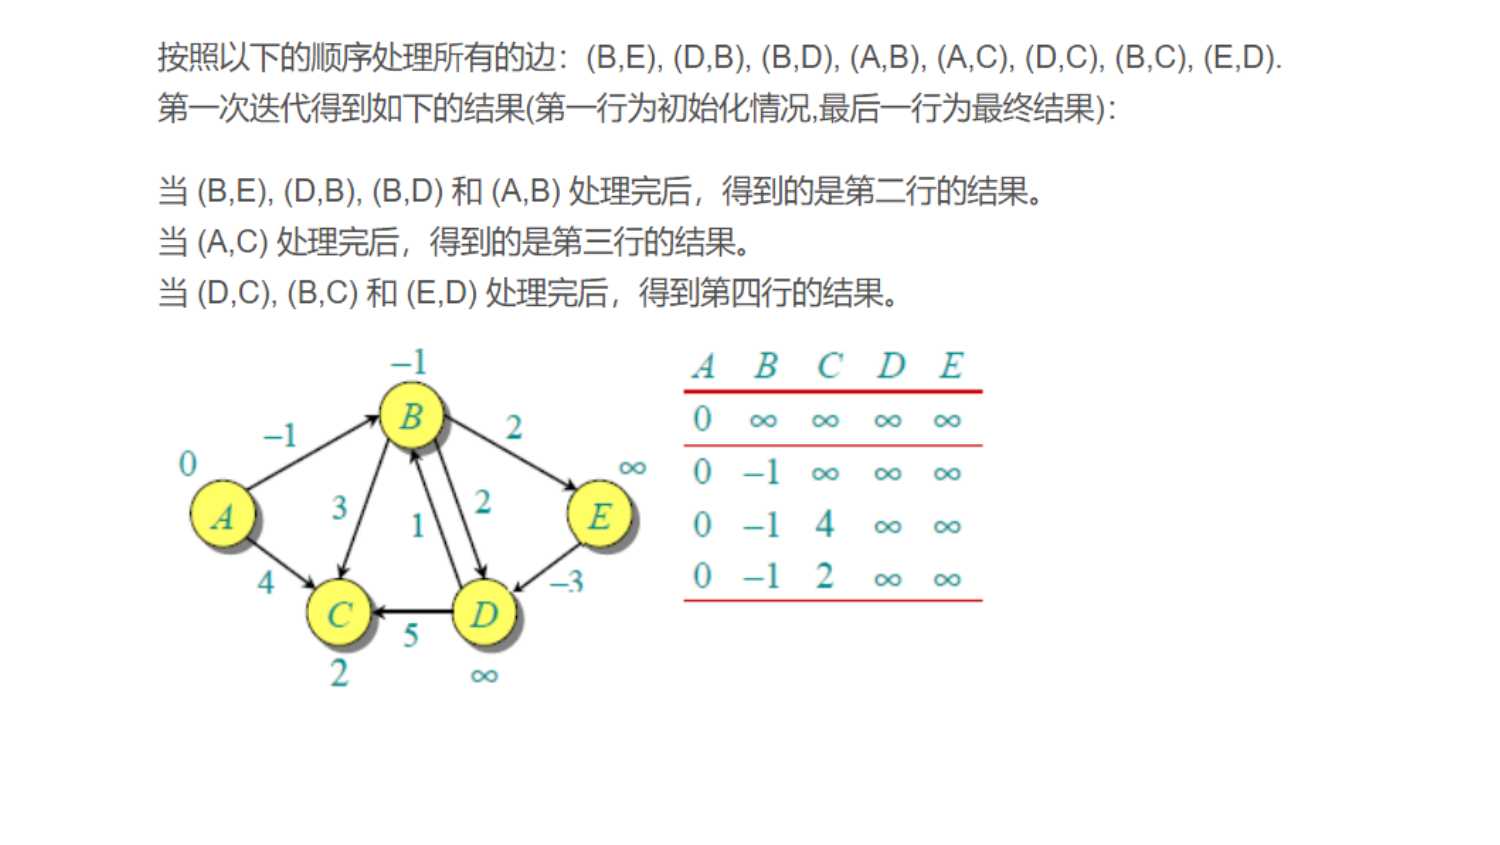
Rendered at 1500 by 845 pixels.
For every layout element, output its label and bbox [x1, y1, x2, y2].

list [129, 26, 1406, 755]
